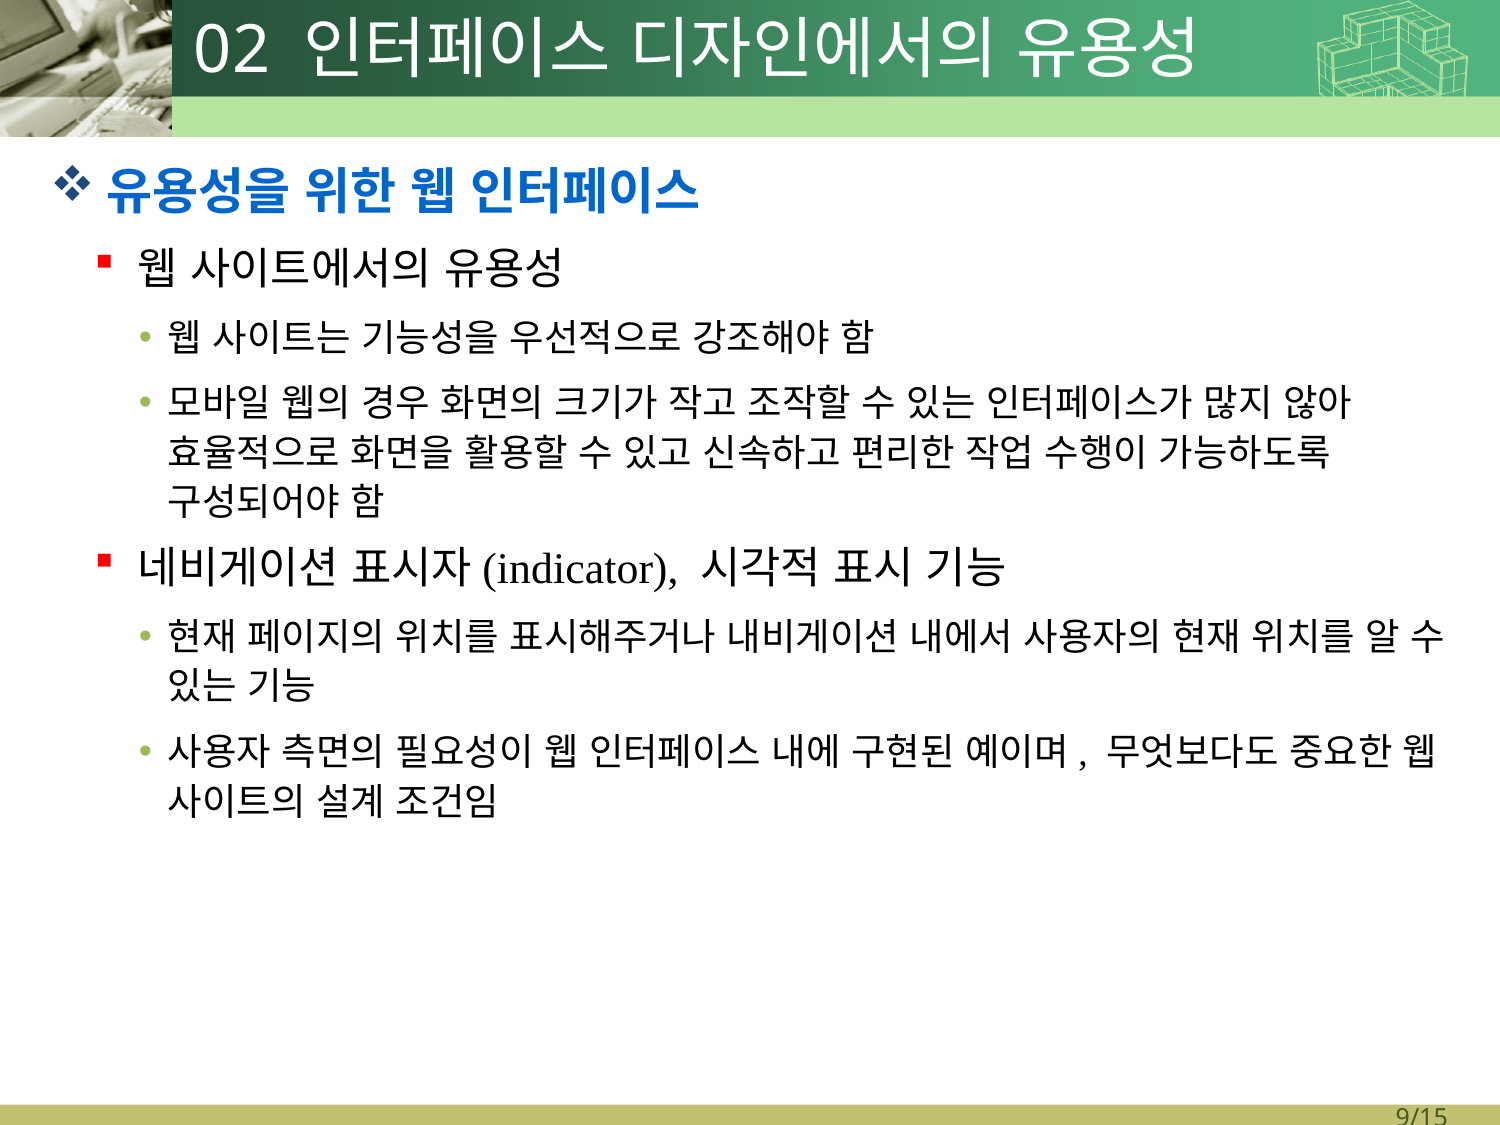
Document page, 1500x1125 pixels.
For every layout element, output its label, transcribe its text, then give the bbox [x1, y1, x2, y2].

title 02 인터페이스 디자인에서의 유용성 [178, 9, 1339, 82]
picture [0, 0, 1500, 151]
list 유용성을 위한 웹 인터페이스 웹 사이트에서의 유용성 웹 사이트는 기능성을 우선적으로 강조해야 함 모바일 웹의 경우 화면의 크기가 작고 조작할 수 있는 인터페이스가 많지 않아 효율적으로 화면을 활용할 수 있고 신속하고 편리한 작업 수행이 가능하도록 구성되어야 함 네비게이션 표시자(indicator), 시각적 표시 기능 현재 페이지의 위치를 표시해주거나 내비게이션 내에서 사용자의 현재 위치를 알 수 있는 기능 사용자 측면의 필요성이 웹 인터페이스 내에 구현된 예이며, 무엇보다도 중요한 웹 사이트의 설계 조건임 [35, 152, 1465, 1079]
